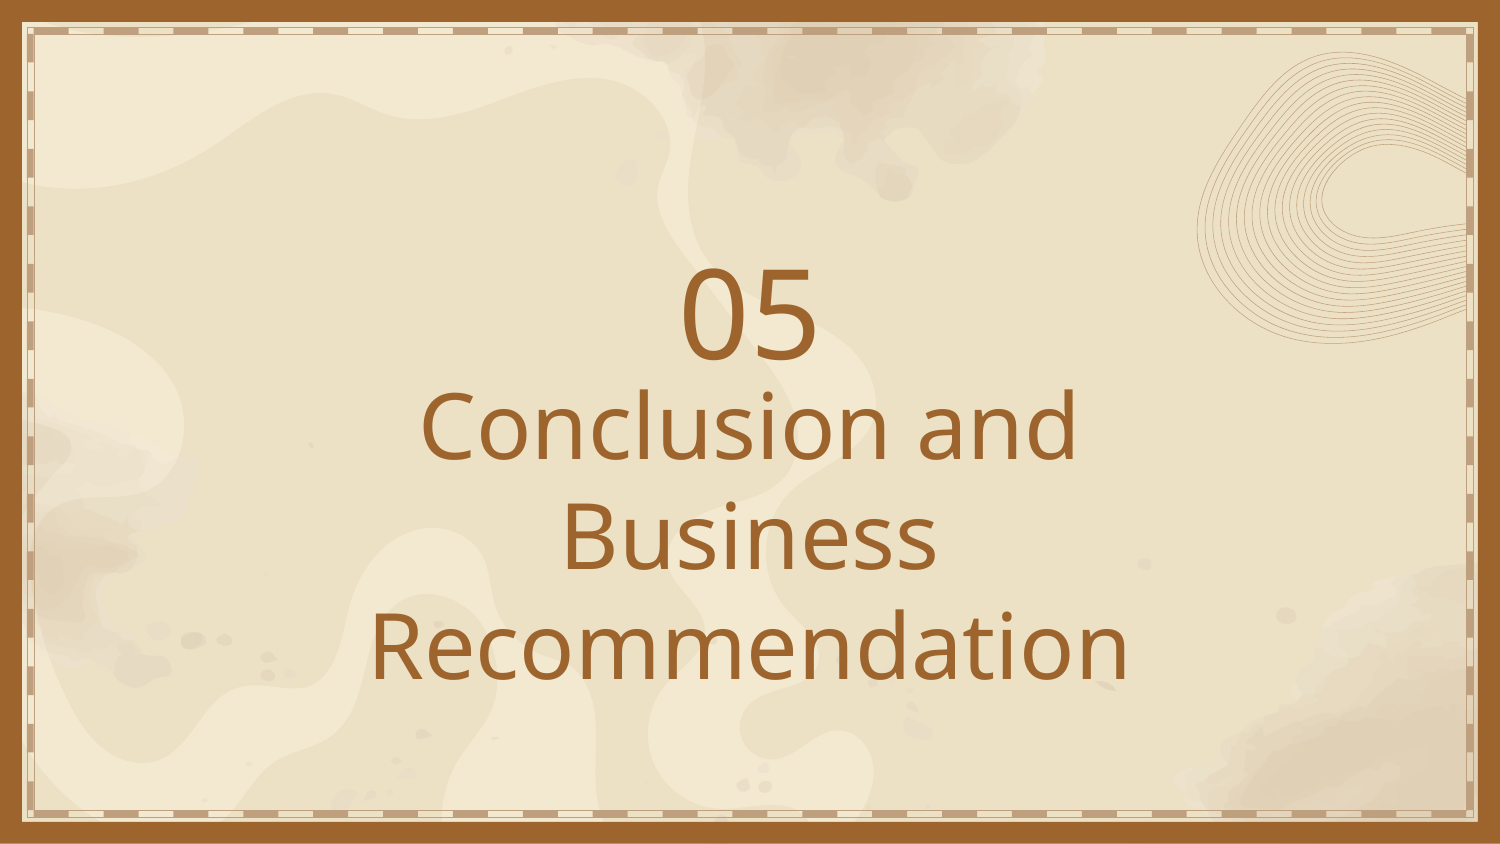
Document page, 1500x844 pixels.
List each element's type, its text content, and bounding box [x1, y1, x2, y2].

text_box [1196, 51, 1467, 344]
title 05 [631, 219, 869, 358]
title Conclusion and Business Recommendation [305, 352, 1195, 491]
picture [22, 22, 1477, 821]
